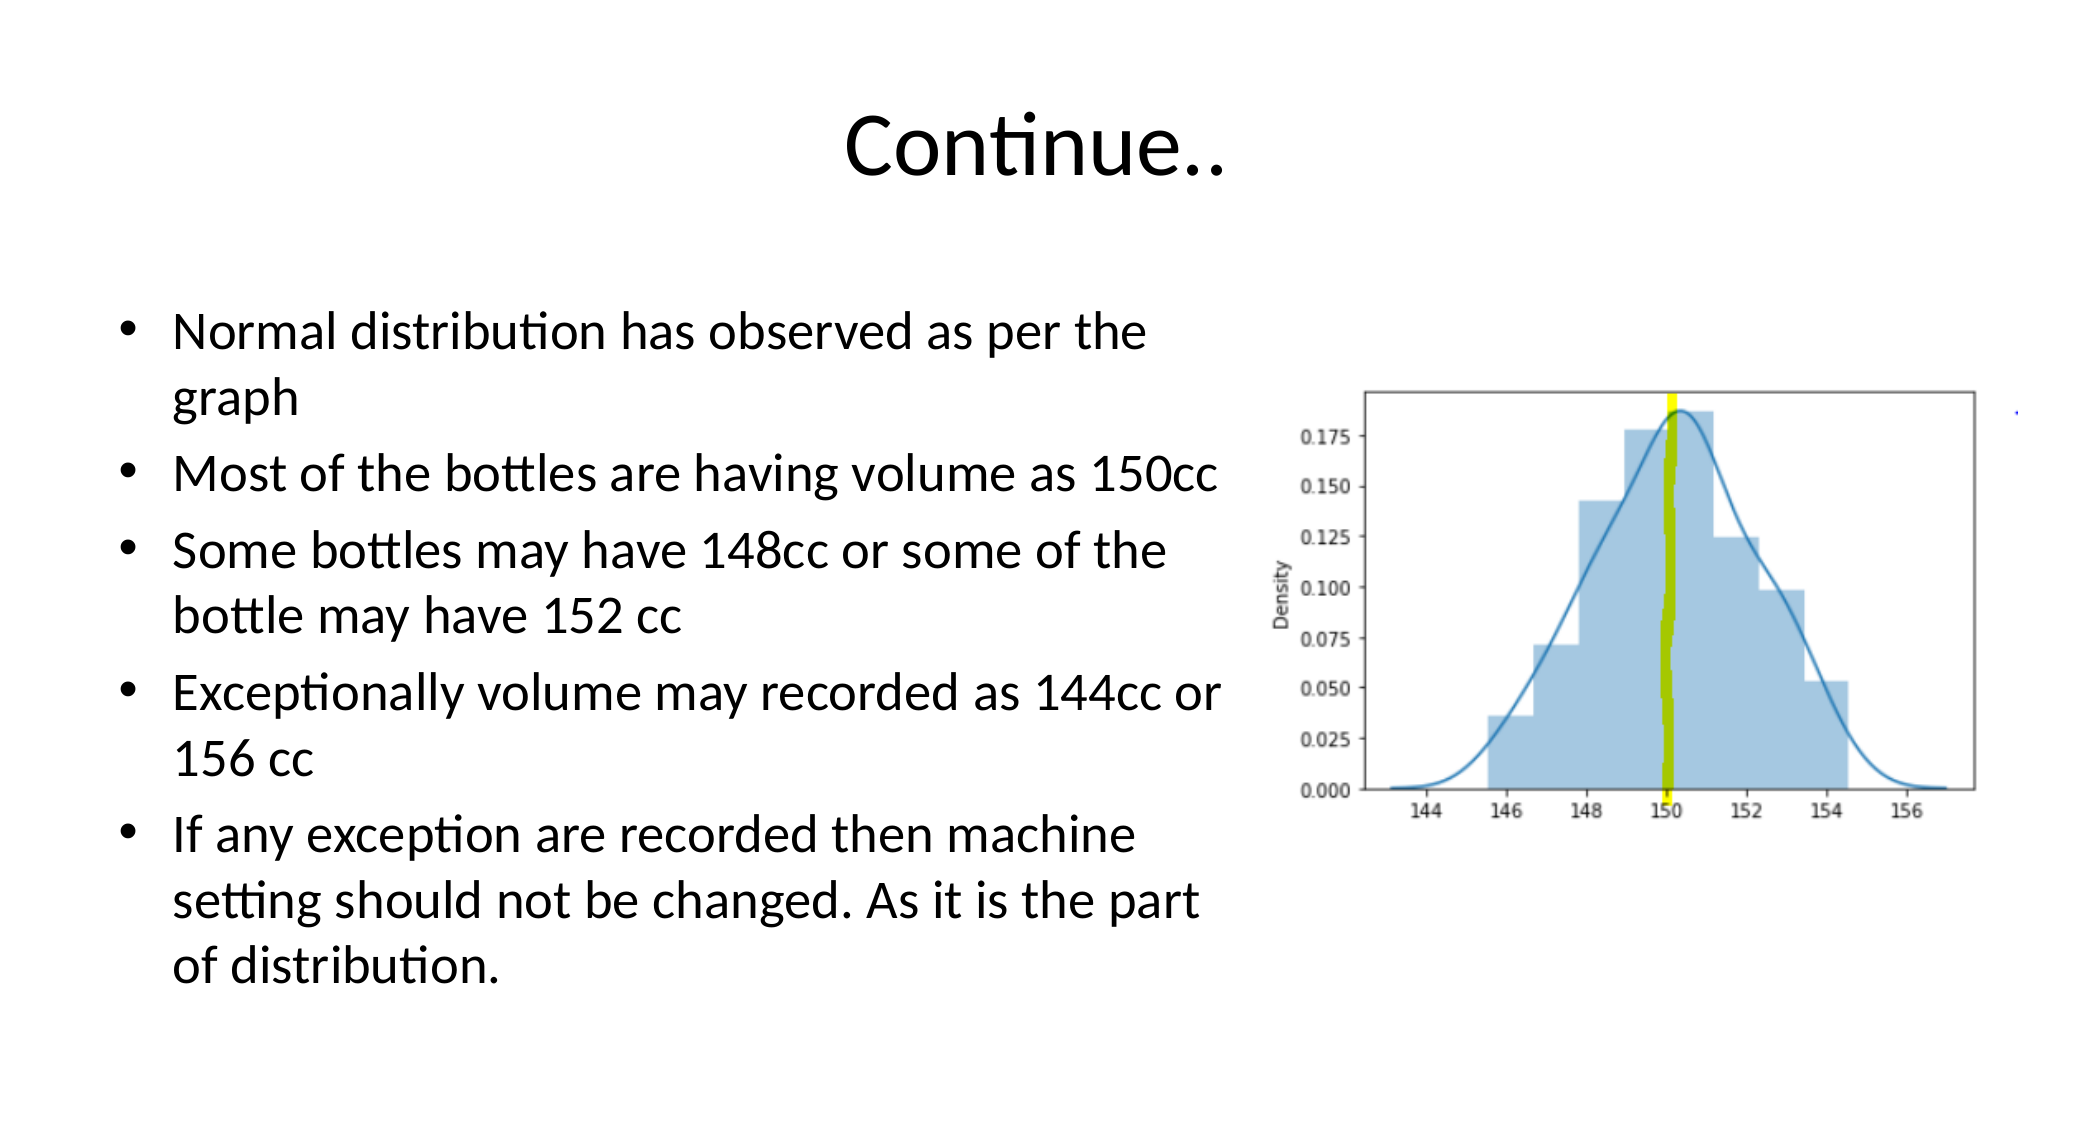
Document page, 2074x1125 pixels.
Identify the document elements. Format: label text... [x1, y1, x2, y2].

picture [1236, 374, 2018, 836]
list Normal distribution has observed as per the graph Most of the bottles are having volume as 150cc Some bottles may have 148cc or some of the bottle may have 152 cc Exceptionally volume may recorded as 144cc or 156 cc If any exception are recorded then machine setting should not be changed. As it is the part of distribution. [103, 287, 1274, 1005]
title Continue.. [103, 45, 1970, 233]
